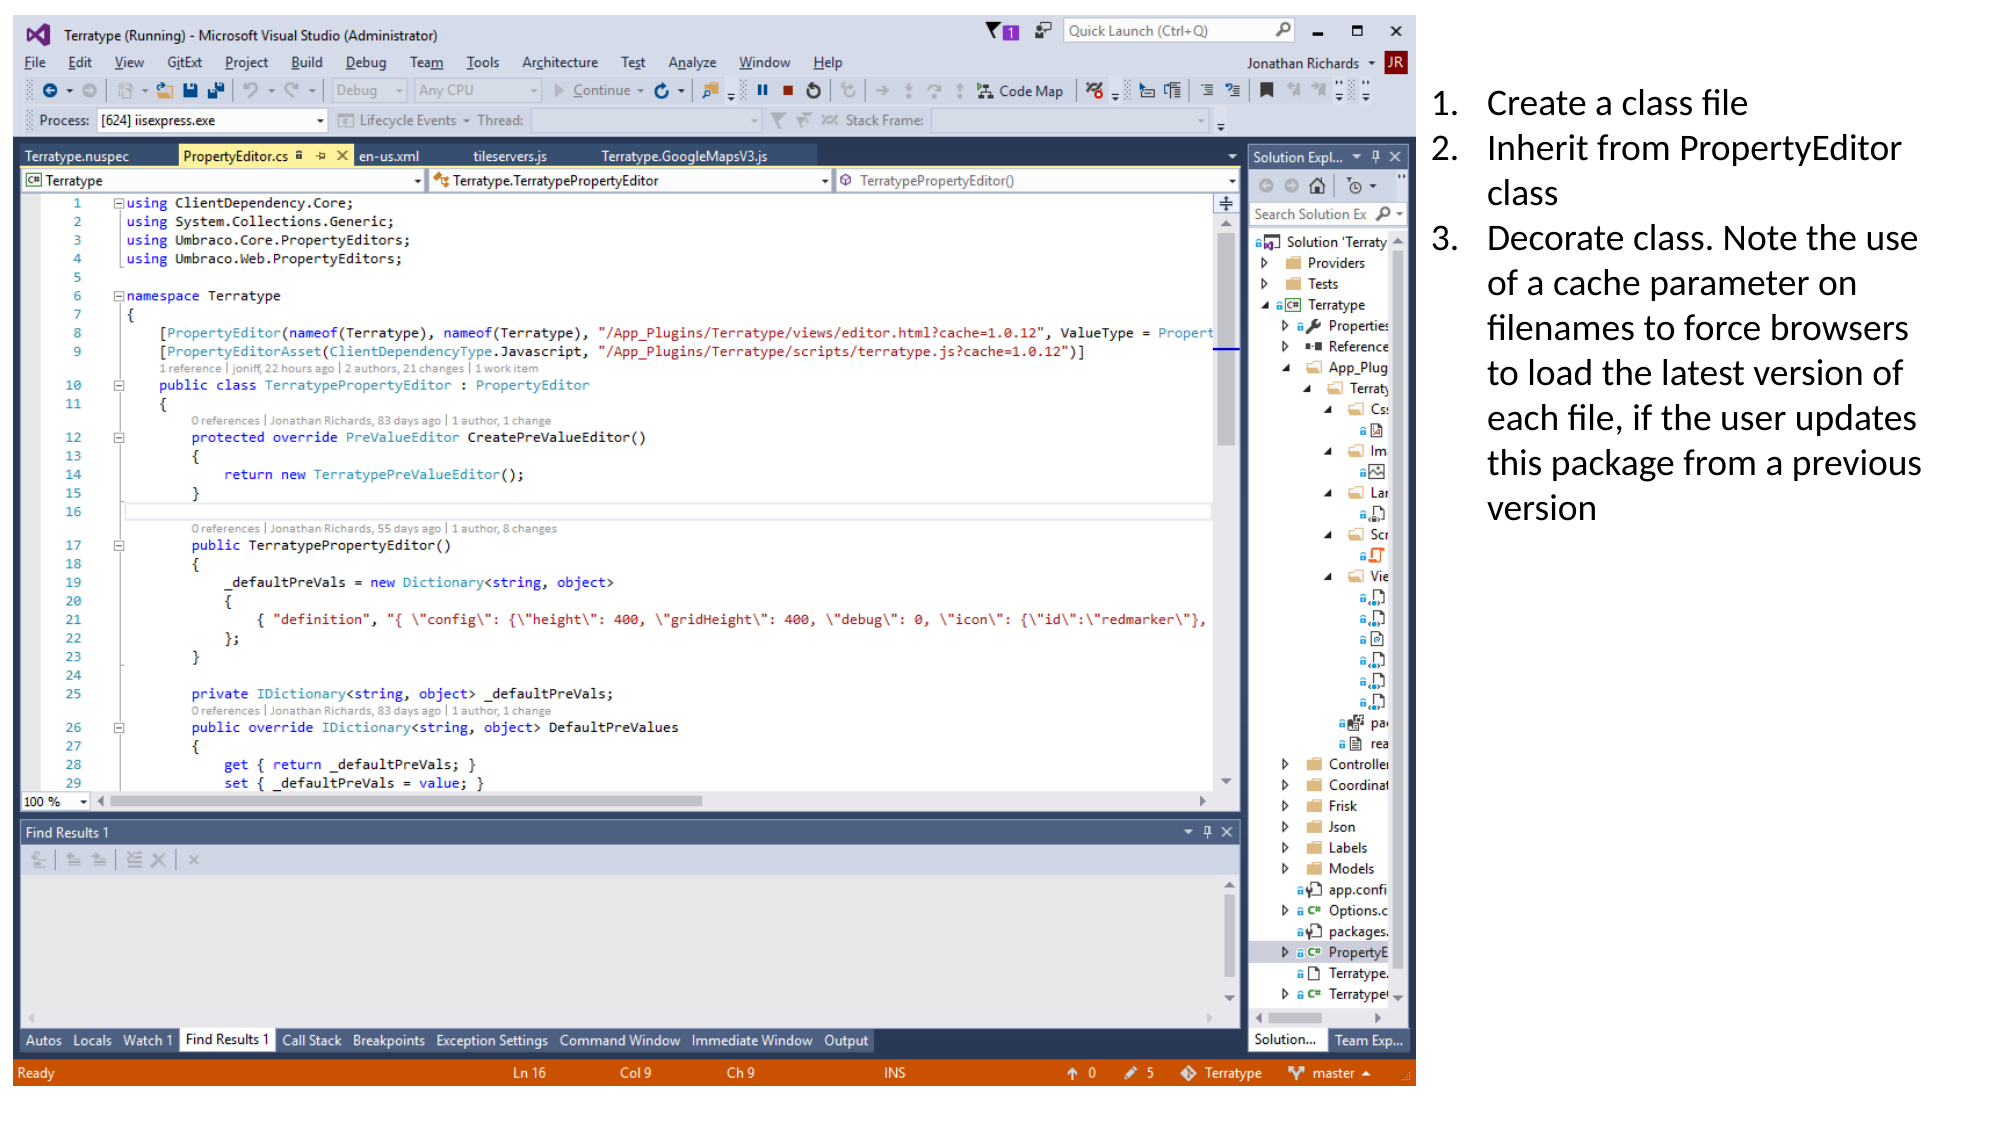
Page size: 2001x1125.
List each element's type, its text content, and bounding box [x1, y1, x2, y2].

picture [13, 15, 1416, 1086]
text_box Create a class file Inherit from PropertyEditor class Decorate class. Note the use of a cache parameter on filenames to force browsers to load the latest version of each file, if the user updates this package from a previous version [1416, 70, 1958, 536]
